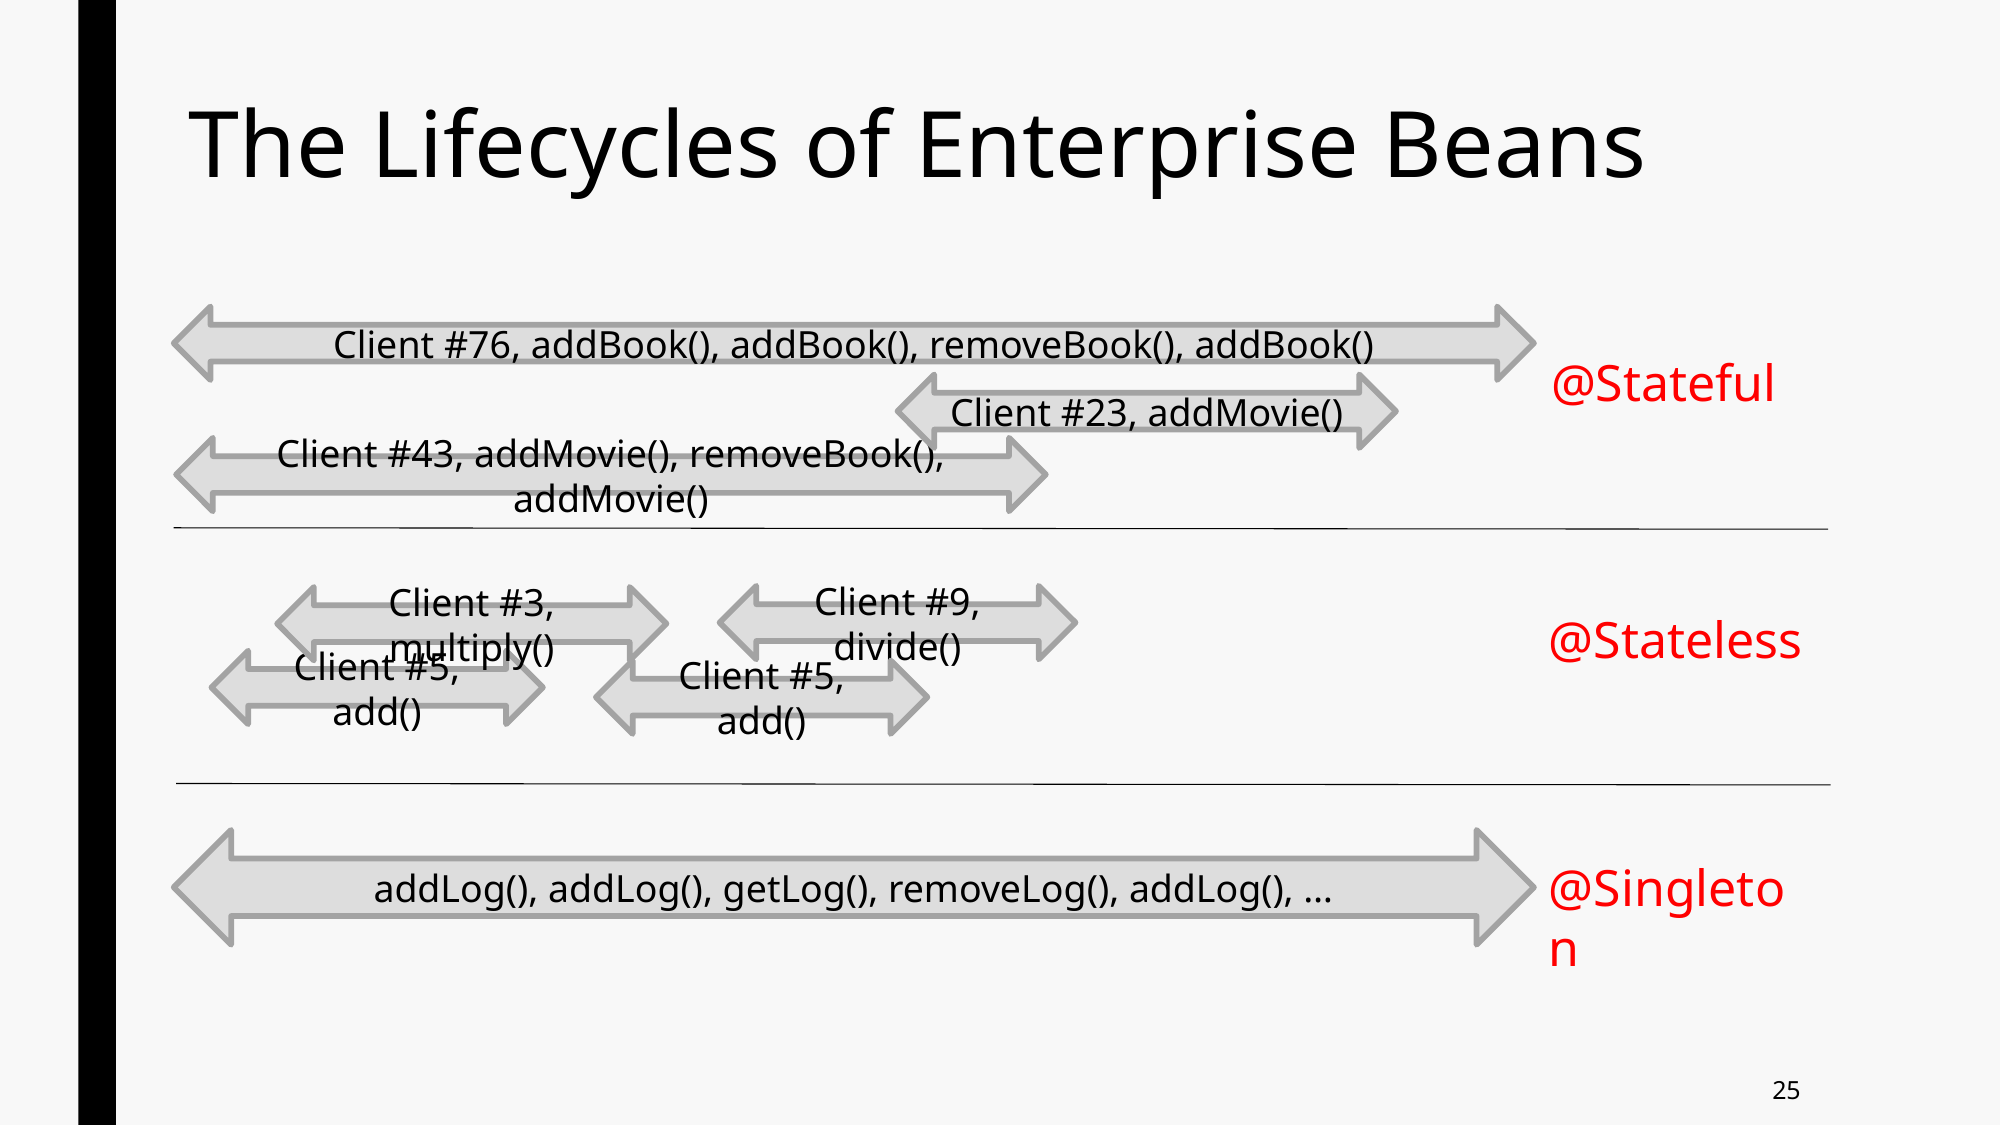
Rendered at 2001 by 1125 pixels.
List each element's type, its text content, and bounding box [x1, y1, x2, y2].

text_box Client #43, addMovie(), removeBook(), addMovie() [173, 435, 1049, 514]
text_box Client #23, addMovie() [894, 371, 1399, 451]
text_box @Stateless [1533, 601, 1829, 677]
text_box Client #3, multiply() [274, 584, 670, 664]
text_box @Singleton [1533, 848, 1829, 984]
title The Lifecycles of Enterprise Beans [173, 92, 1829, 208]
text_box Client #76, addBook(), addBook(), removeBook(), addBook() [170, 303, 1537, 383]
slide_number 25 [1553, 1058, 1816, 1125]
text_box Client #9, divide() [716, 583, 1079, 662]
text_box addLog(), addLog(), getLog(), removeLog(), addLog(), … [170, 827, 1533, 948]
text_box @Stateful [1536, 344, 1831, 420]
text_box Client #5, add() [208, 648, 546, 727]
text_box Client #5, add() [593, 657, 931, 737]
